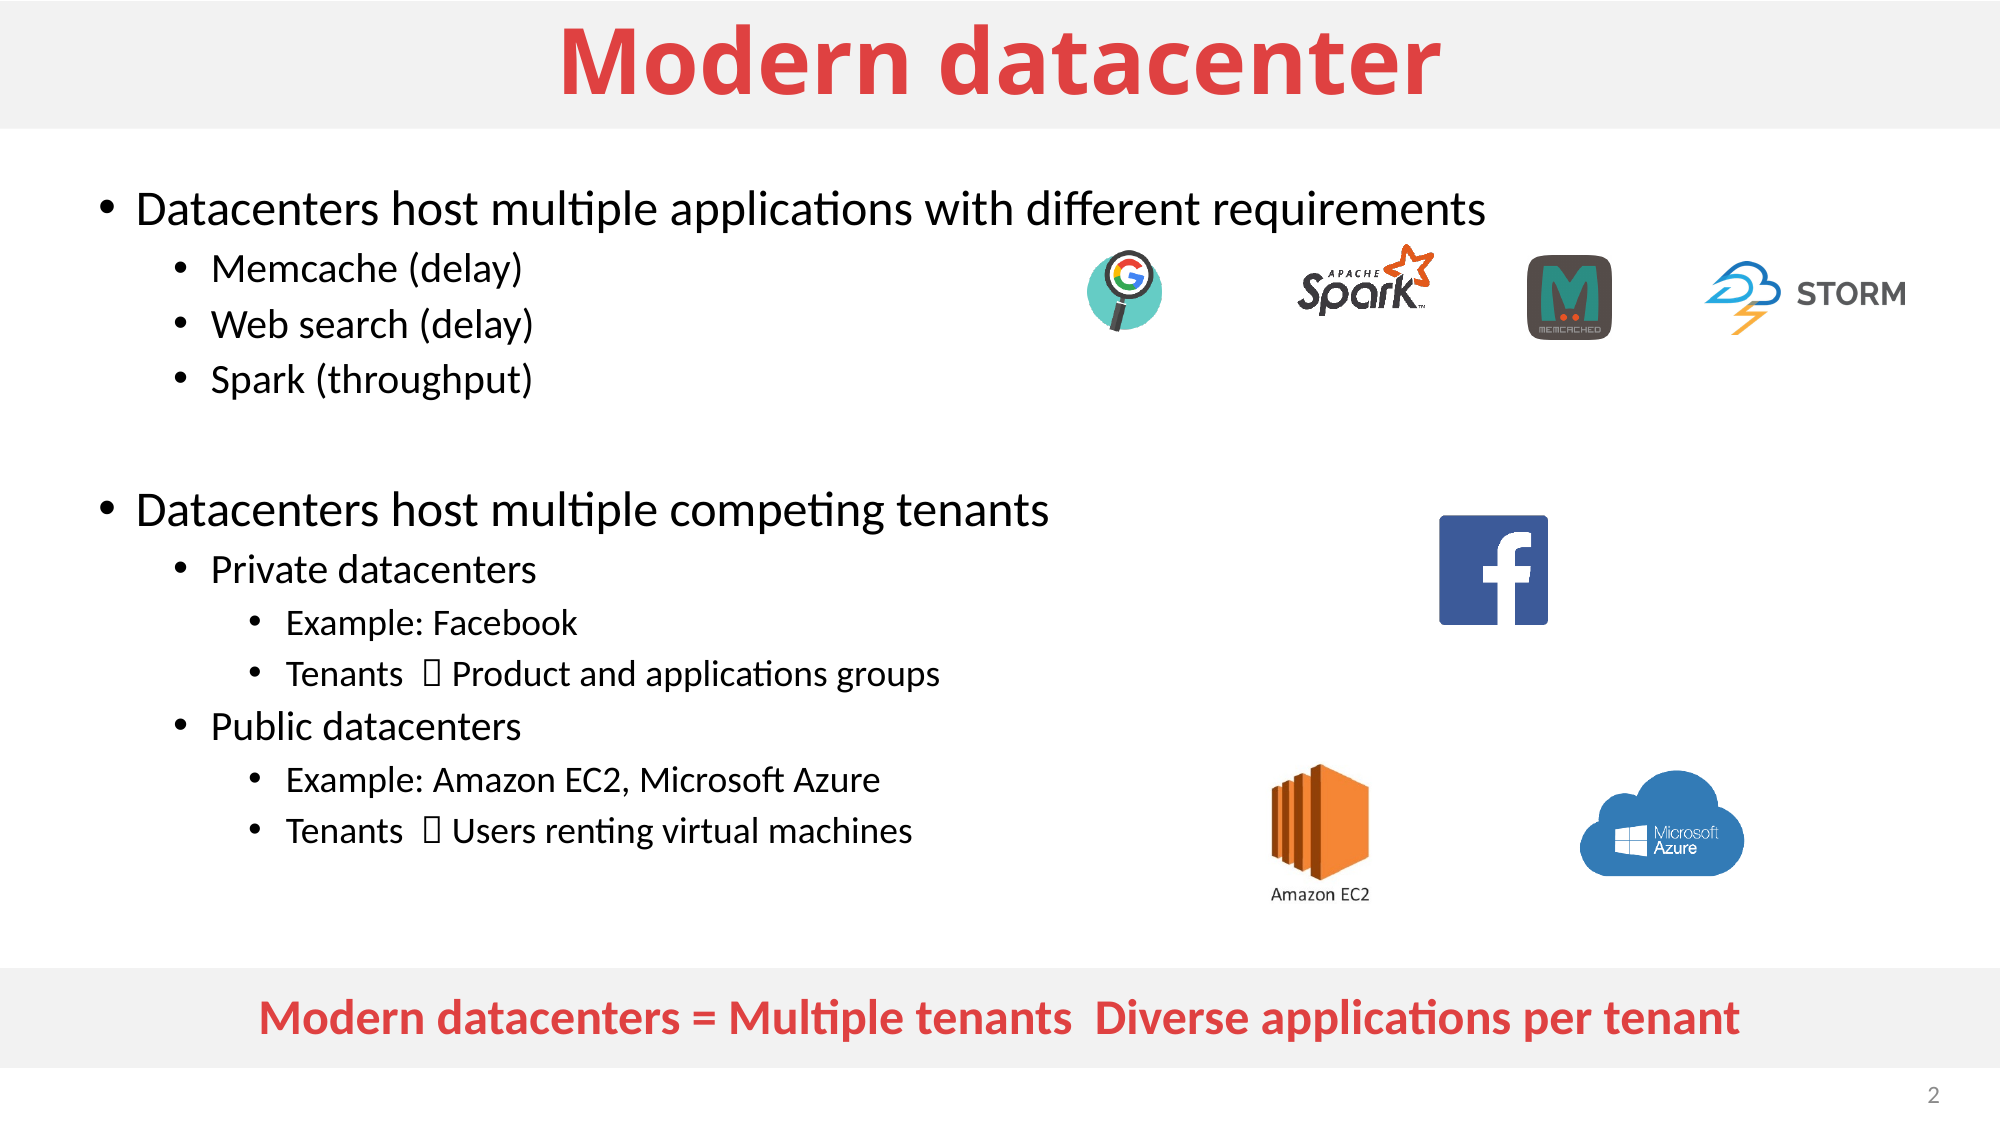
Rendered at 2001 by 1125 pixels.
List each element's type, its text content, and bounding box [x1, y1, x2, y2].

picture [1297, 244, 1434, 316]
picture [1569, 764, 1762, 885]
slide_number 2 [1794, 1070, 1955, 1116]
title Modern datacenter [0, 1, 2000, 129]
picture [1527, 255, 1612, 341]
list Datacenters host multiple applications with different requirements Memcache (delay) Web search (delay) Spark (throughput) Datacenters host multiple competing tenants Private datacenters Example: Facebook Tenants  Product and applications groups Public datacenters Example: Amazon EC2, Microsoft Azure Tenants  Users renting virtual machines [83, 174, 1934, 966]
picture [1265, 761, 1375, 904]
picture [1704, 261, 1905, 335]
picture [1087, 250, 1162, 332]
picture [1437, 513, 1550, 627]
